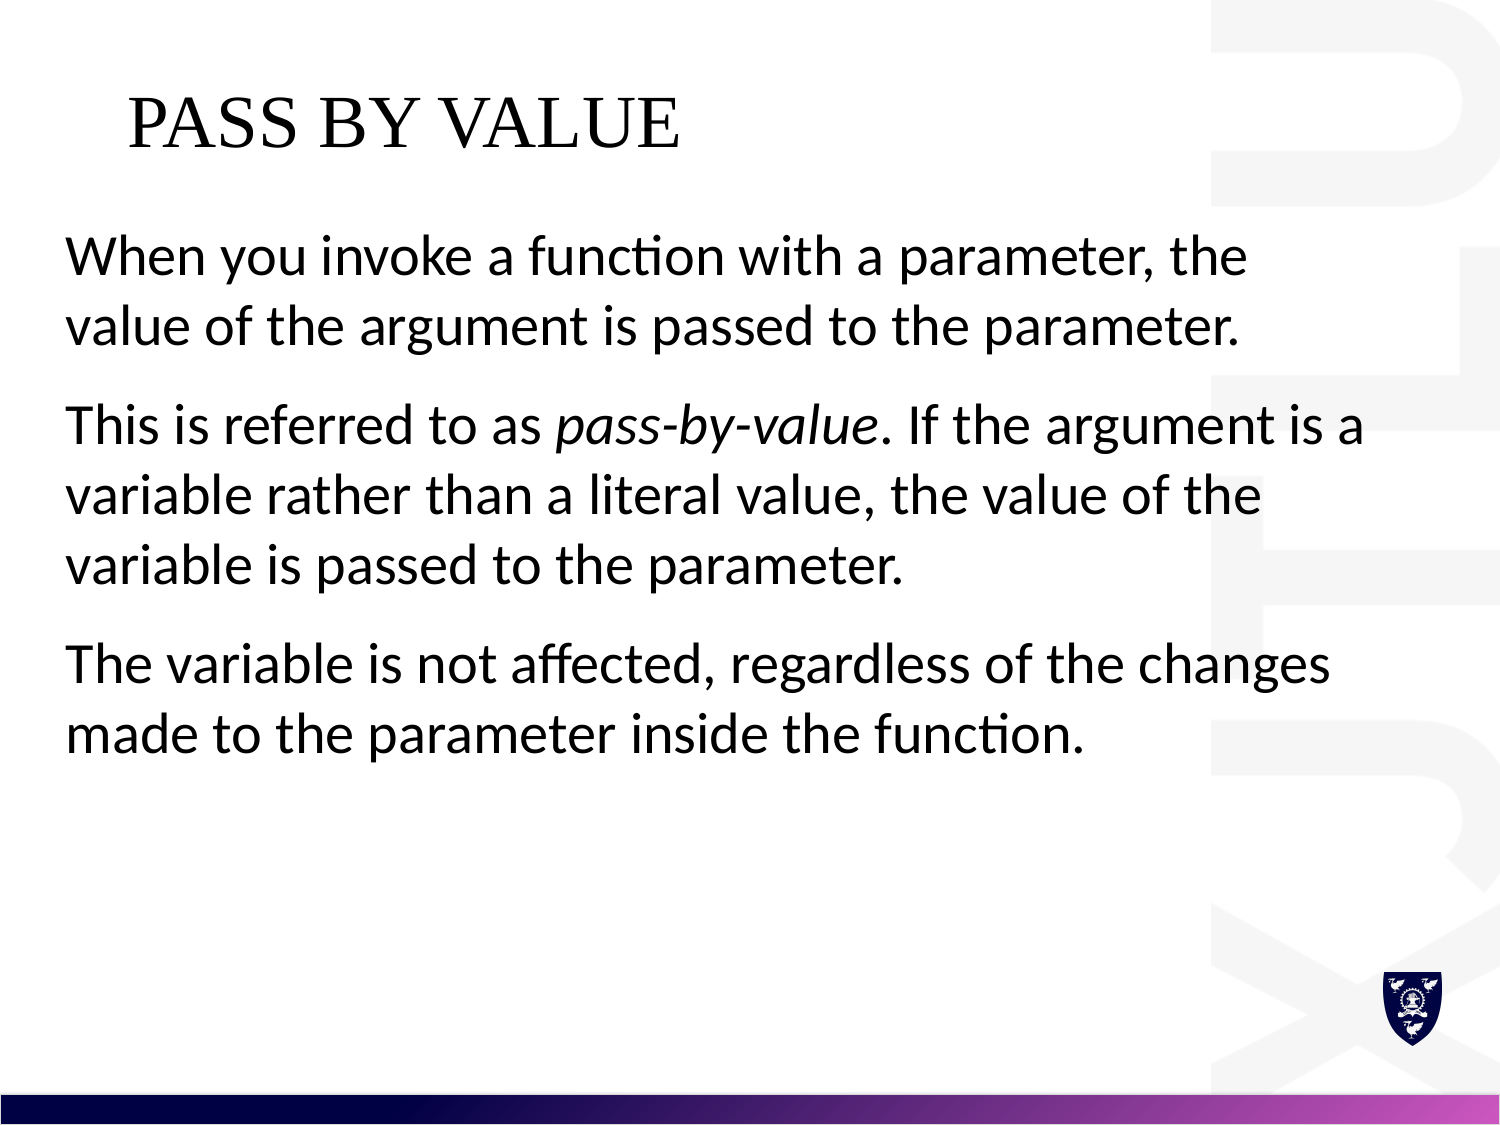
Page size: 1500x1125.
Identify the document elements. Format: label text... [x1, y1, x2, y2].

text_box When you invoke a function with a parameter, the value of the argument is passed to the parameter. This is referred to as pass-by-value. If the argument is a variable rather than a literal value, the value of the variable is passed to the parameter. The variable is not affected, regardless of the changes made to the parameter inside the function. [50, 209, 1387, 773]
picture [1383, 972, 1442, 1046]
slide_number [1074, 1042, 1425, 1103]
title Pass by Value [112, 0, 1388, 235]
